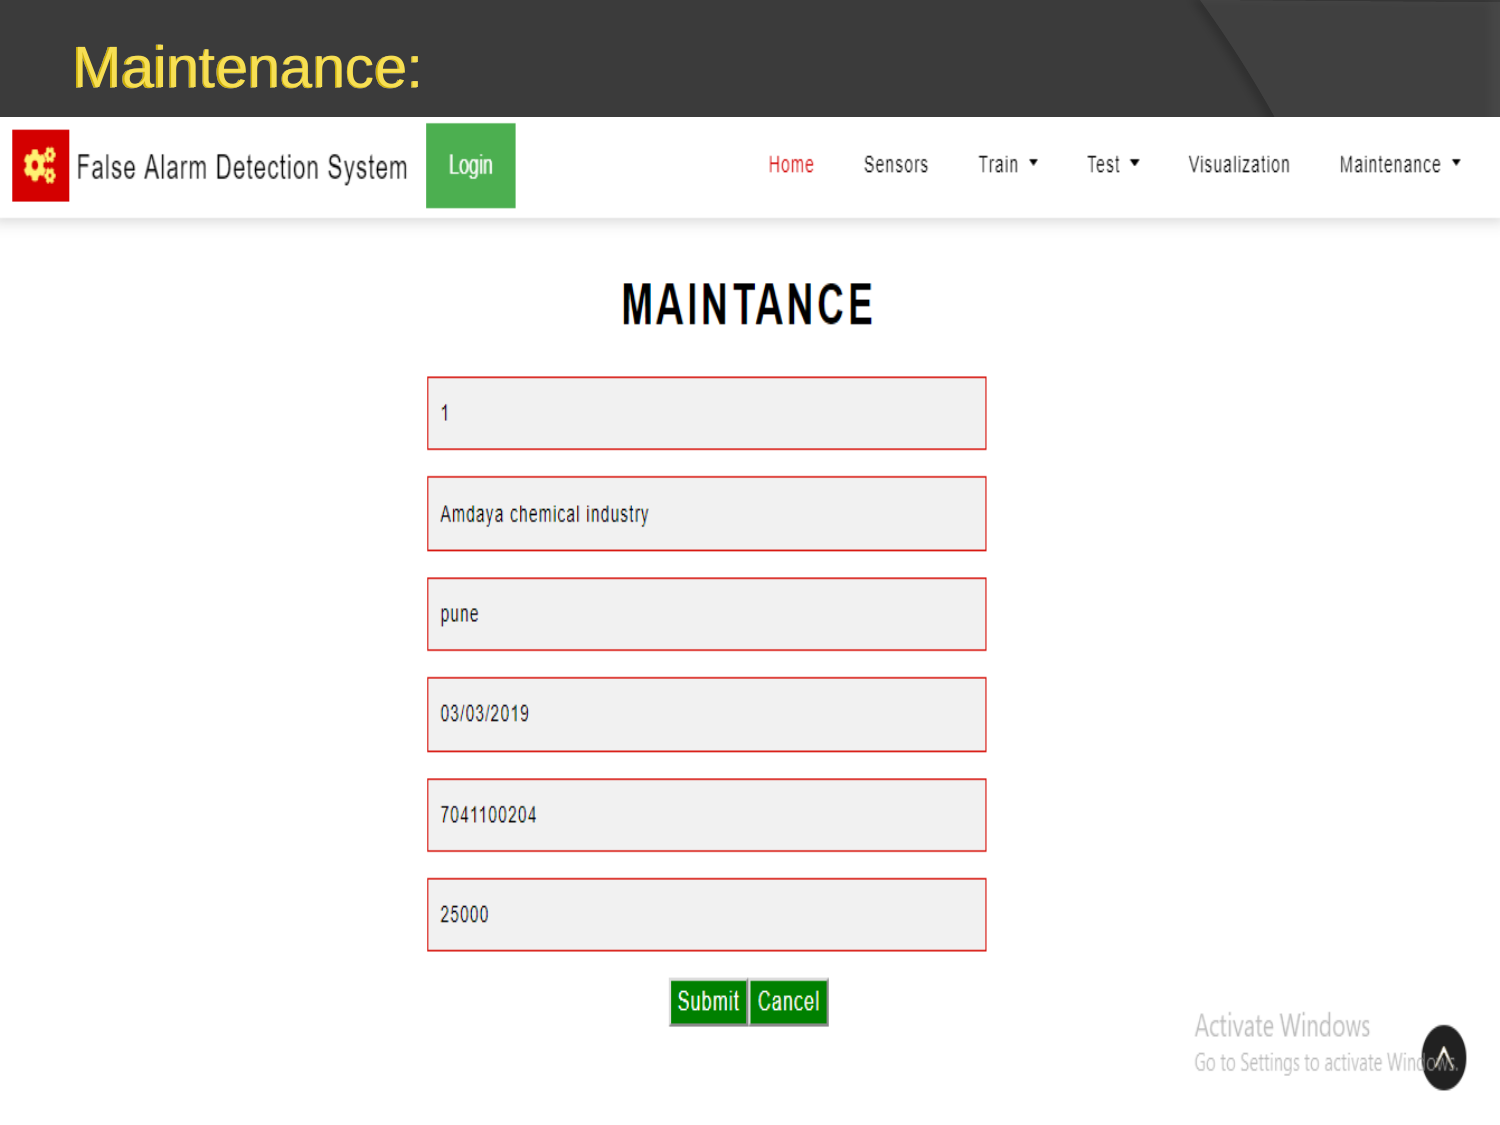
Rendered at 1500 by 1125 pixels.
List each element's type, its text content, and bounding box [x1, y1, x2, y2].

picture [0, 116, 1500, 1125]
text_box Maintenance: [58, 21, 844, 107]
